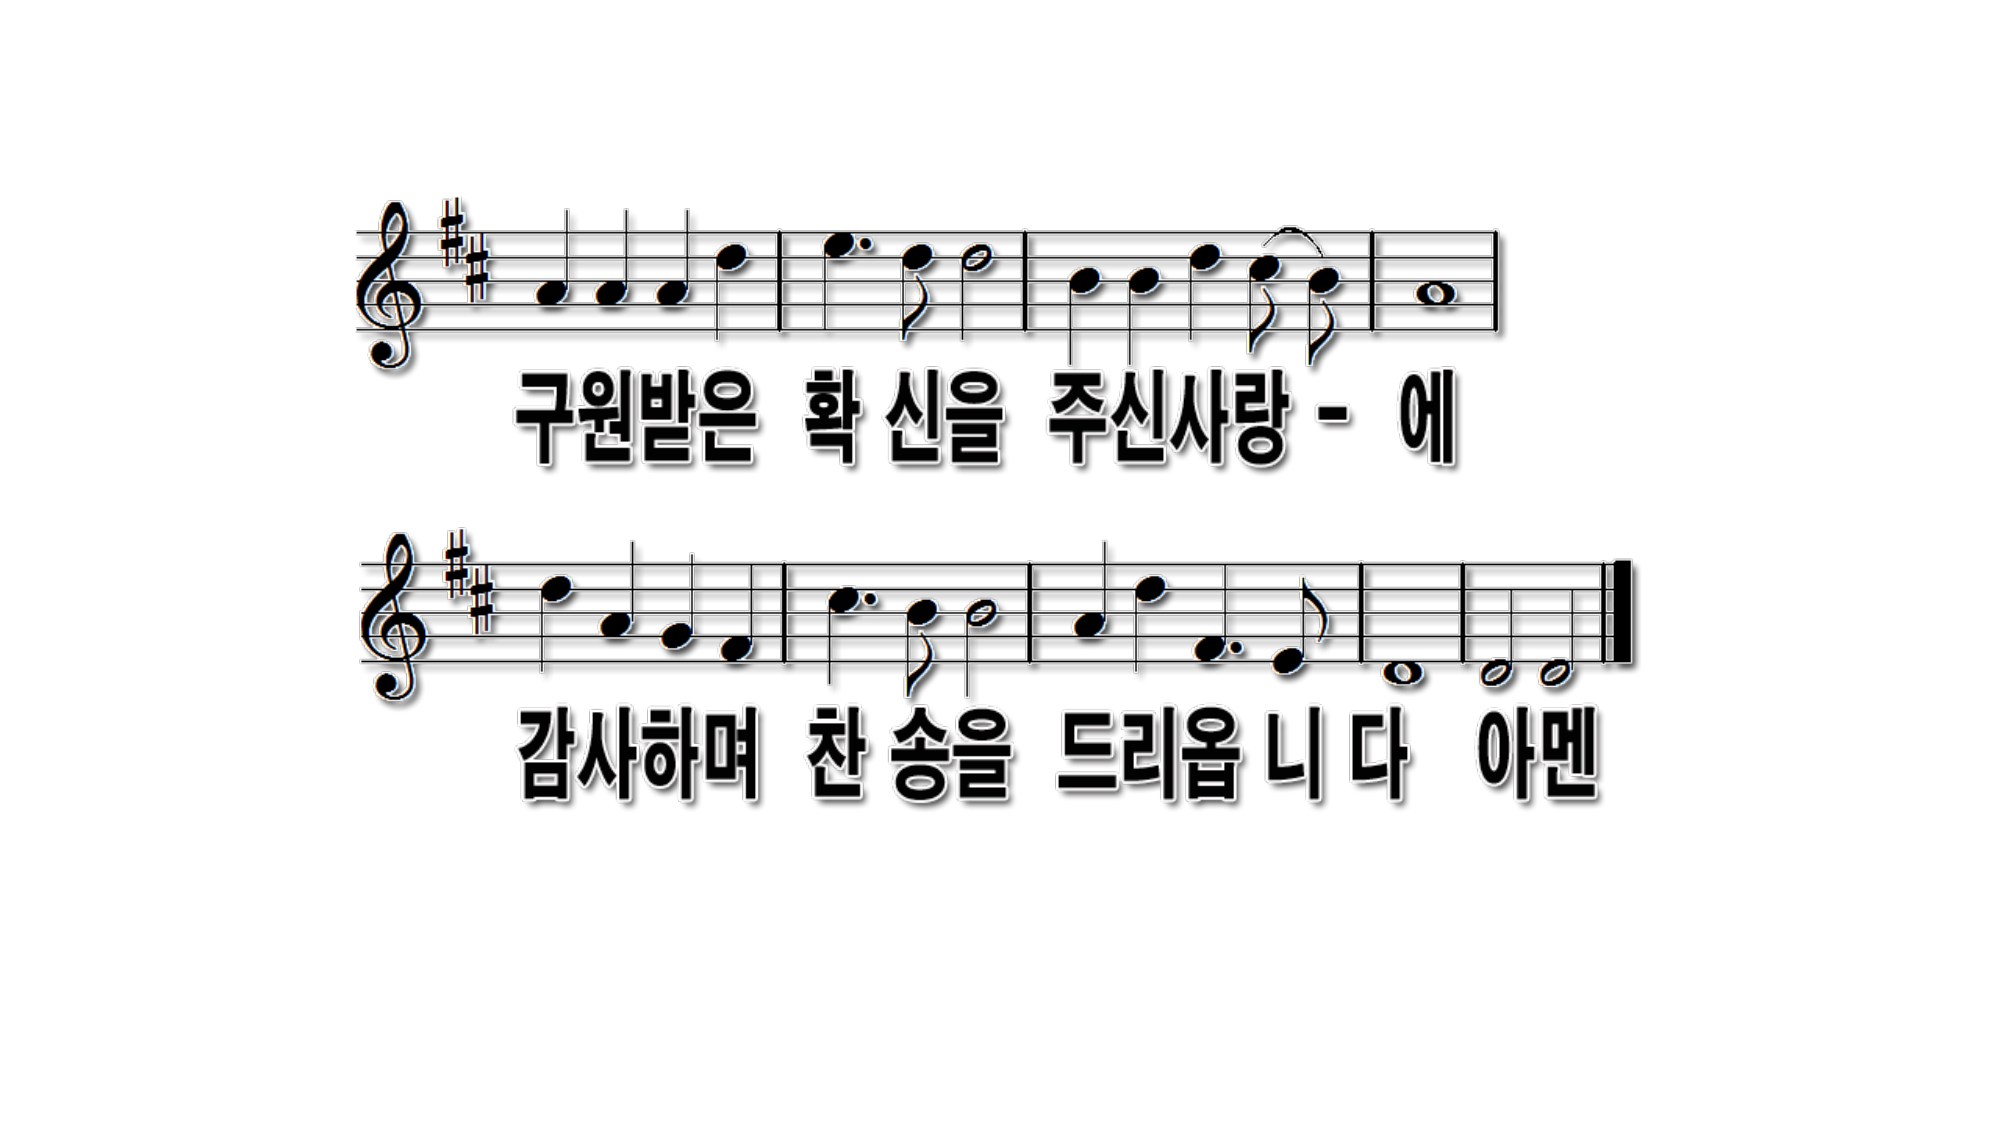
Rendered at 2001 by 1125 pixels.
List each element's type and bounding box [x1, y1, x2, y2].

picture [249, 0, 1750, 938]
